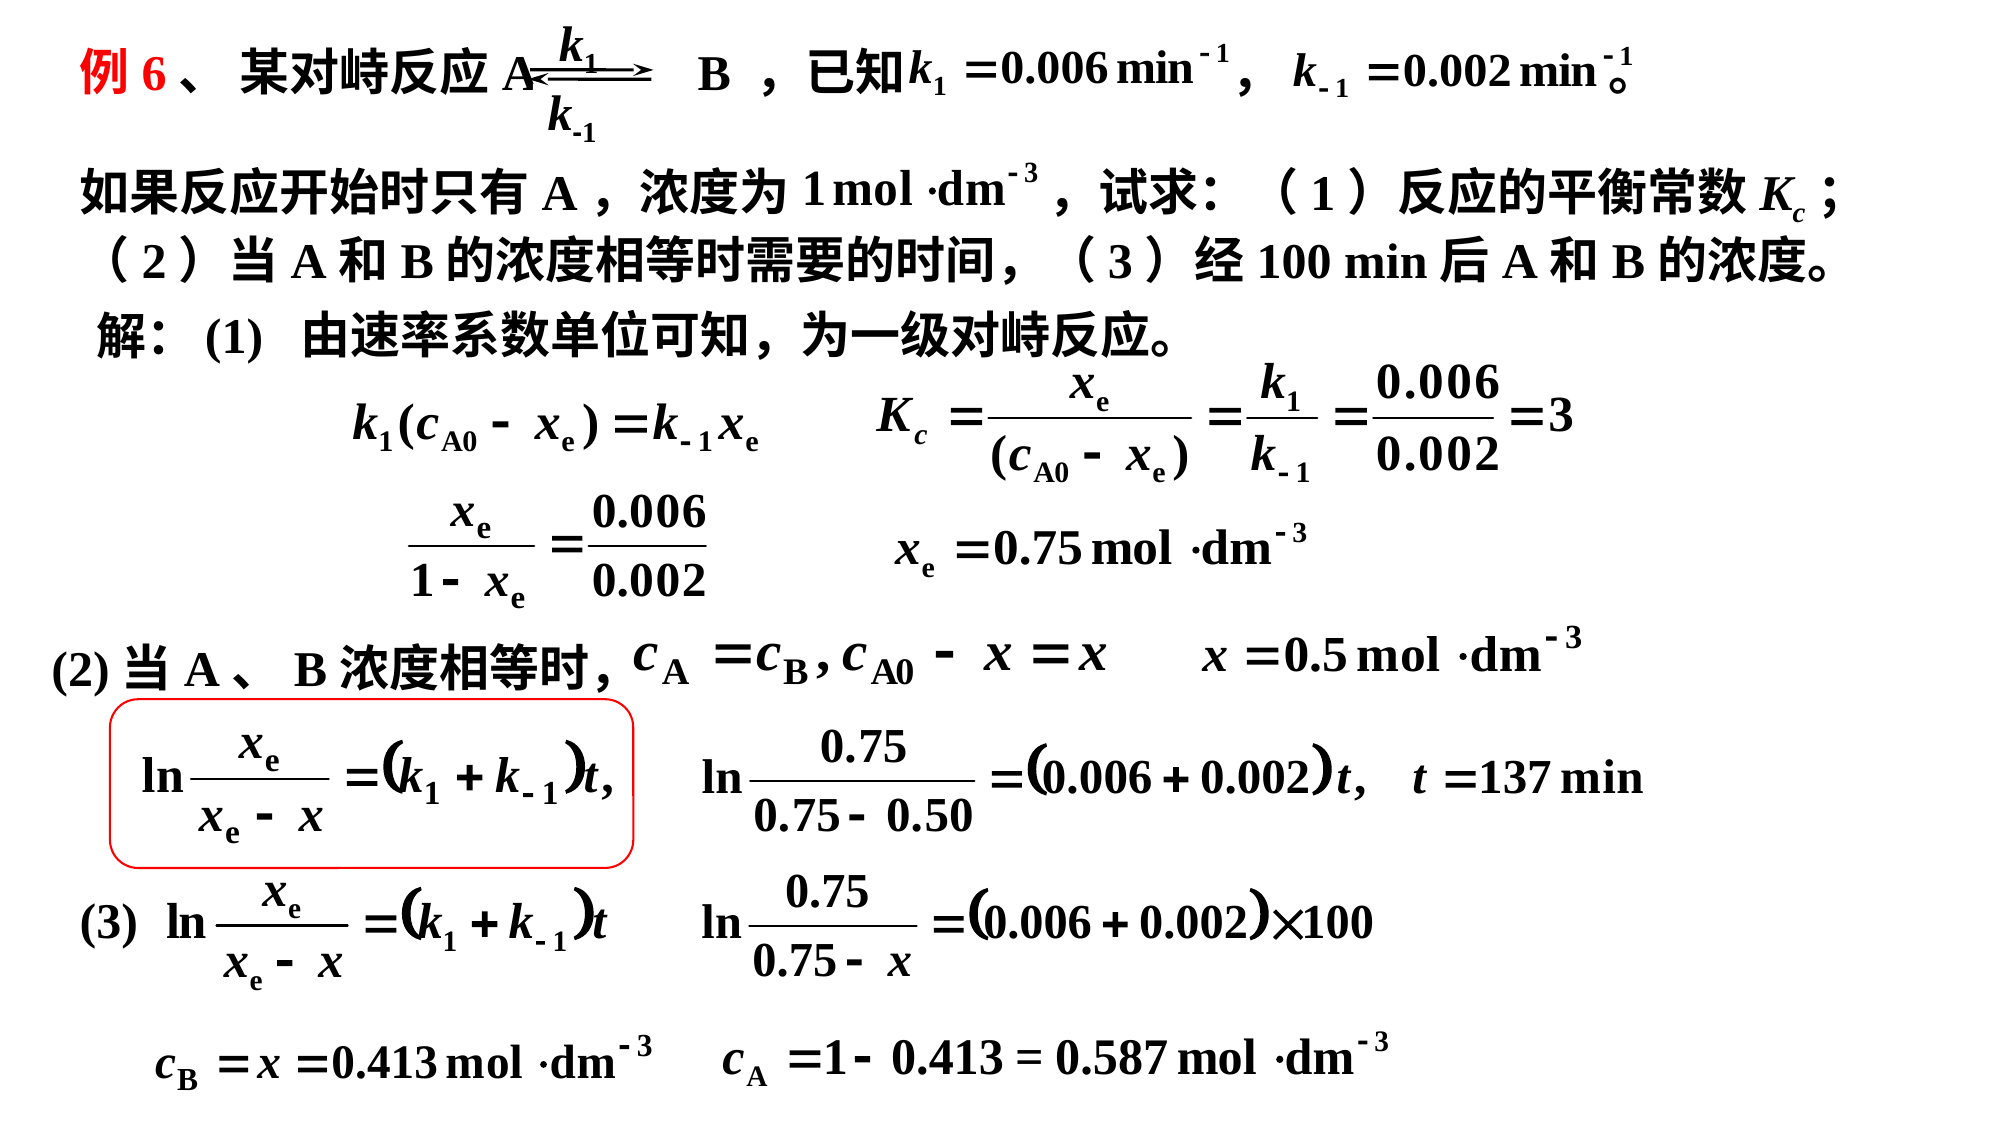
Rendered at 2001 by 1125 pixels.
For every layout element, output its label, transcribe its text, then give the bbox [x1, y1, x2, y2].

picture [1189, 608, 1592, 686]
picture [715, 1018, 1399, 1096]
picture [797, 150, 1046, 219]
picture [693, 714, 1653, 845]
text_box [617, 706, 635, 867]
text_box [344, 387, 768, 465]
picture [901, 32, 1239, 104]
picture [693, 859, 1385, 990]
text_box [527, 14, 672, 115]
picture [133, 705, 625, 1003]
picture [147, 1018, 661, 1102]
picture [1285, 34, 1640, 106]
picture [883, 510, 1316, 590]
text_box [108, 706, 159, 870]
text_box (1) 由速率系数单位可知，为一级对峙反应。 [190, 295, 1399, 371]
text_box 例6、 某对峙反应A B ，已知 ， 。 如果反应开始时只有A，浓度为 ，试求：（1）反应的平衡常数Kc； （2）当A和B的浓度相等时需要的时间，（3）经100 min后A和B的浓度。 [64, 32, 1957, 296]
text_box (3) [64, 881, 159, 957]
text_box (2)当A、B浓度相等时， [36, 620, 668, 706]
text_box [865, 346, 1584, 495]
picture [399, 475, 1121, 697]
text_box 解： [64, 288, 242, 374]
